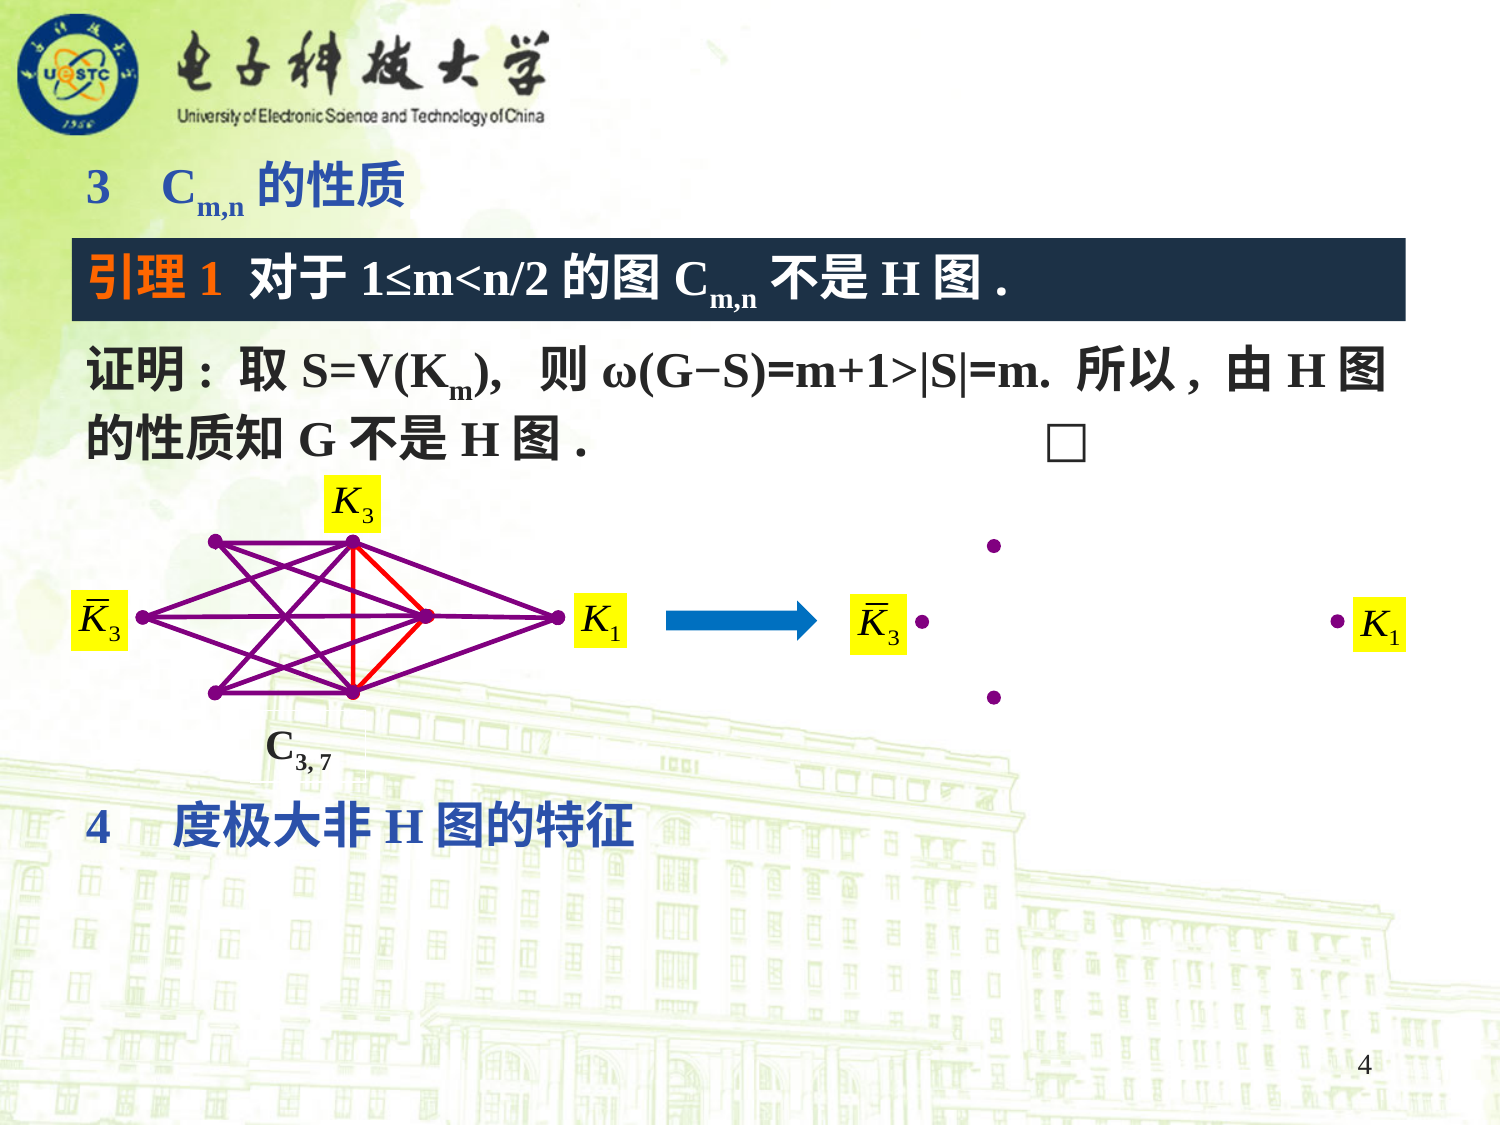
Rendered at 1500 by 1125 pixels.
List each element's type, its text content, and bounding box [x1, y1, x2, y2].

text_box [71, 474, 627, 776]
text_box [666, 602, 817, 639]
picture [0, 0, 1500, 1125]
text_box 4 度极大非H图的特征 [71, 785, 1372, 861]
slide_number 4 [1074, 1025, 1388, 1100]
text_box 证明: 取S=V(Km), 则ω(G−S)=m+1>|S|=m. 所以, 由H图的性质知G不是H图. □ [71, 330, 1406, 474]
text_box 3 Cm,n的性质 [71, 146, 1372, 230]
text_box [850, 539, 1406, 704]
text_box 引理1 对于1≤m<n/2的图Cm,n不是H图. [71, 238, 1406, 322]
